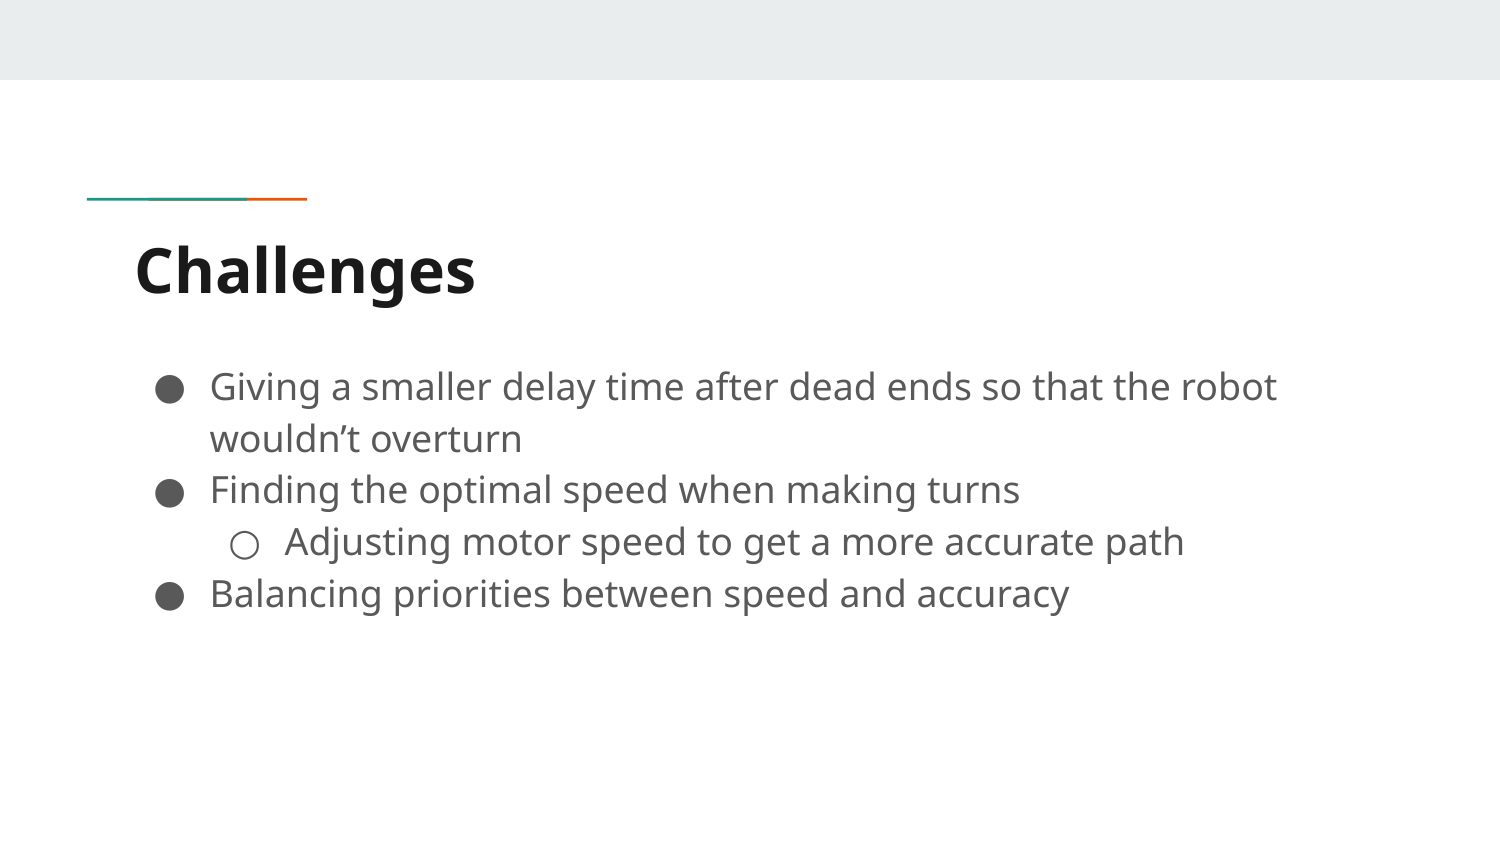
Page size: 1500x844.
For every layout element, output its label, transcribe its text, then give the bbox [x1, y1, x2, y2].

title Challenges [119, 216, 1381, 305]
list Giving a smaller delay time after dead ends so that the robot wouldn’t overturn Finding the optimal speed when making turns Adjusting motor speed to get a more accurate path Balancing priorities between speed and accuracy [119, 341, 1381, 712]
